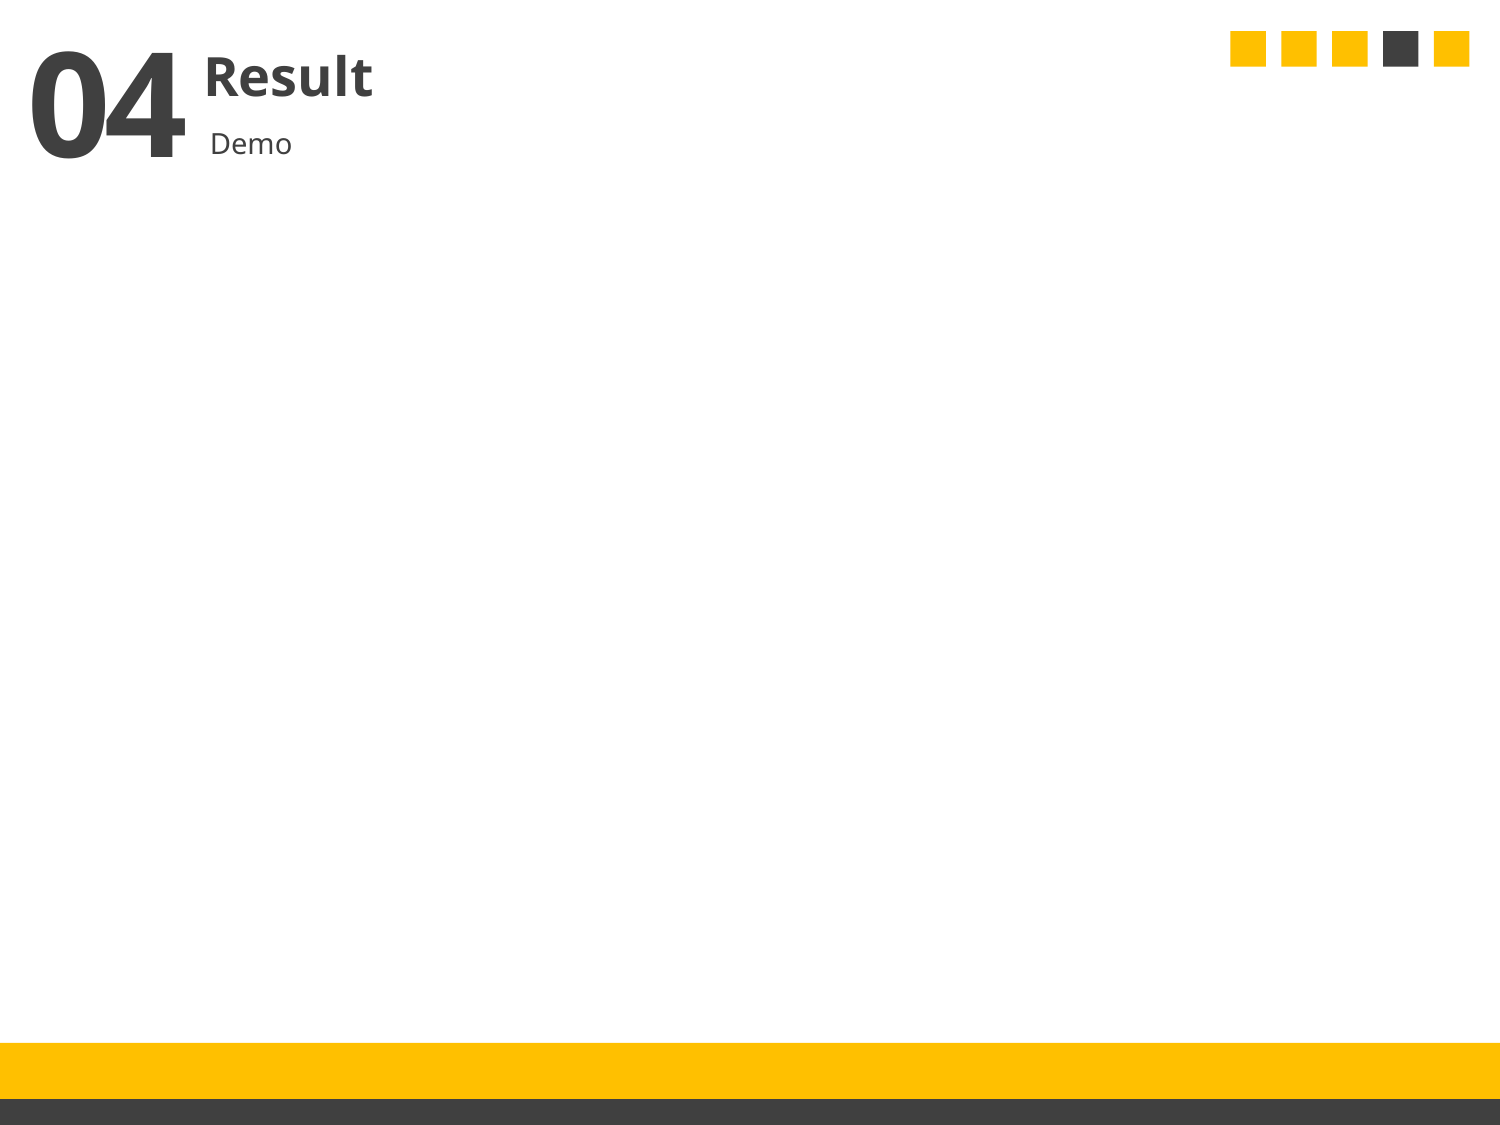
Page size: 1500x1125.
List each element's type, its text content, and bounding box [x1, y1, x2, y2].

text_box [0, 1041, 1500, 1099]
text_box [1432, 29, 1471, 69]
text_box [1330, 29, 1370, 69]
text_box [0, 1099, 1500, 1125]
text_box Result [188, 35, 389, 115]
text_box [1279, 29, 1319, 69]
text_box [1381, 29, 1421, 69]
text_box 04 [12, 4, 203, 195]
text_box Demo [195, 117, 308, 168]
text_box [1228, 29, 1268, 69]
